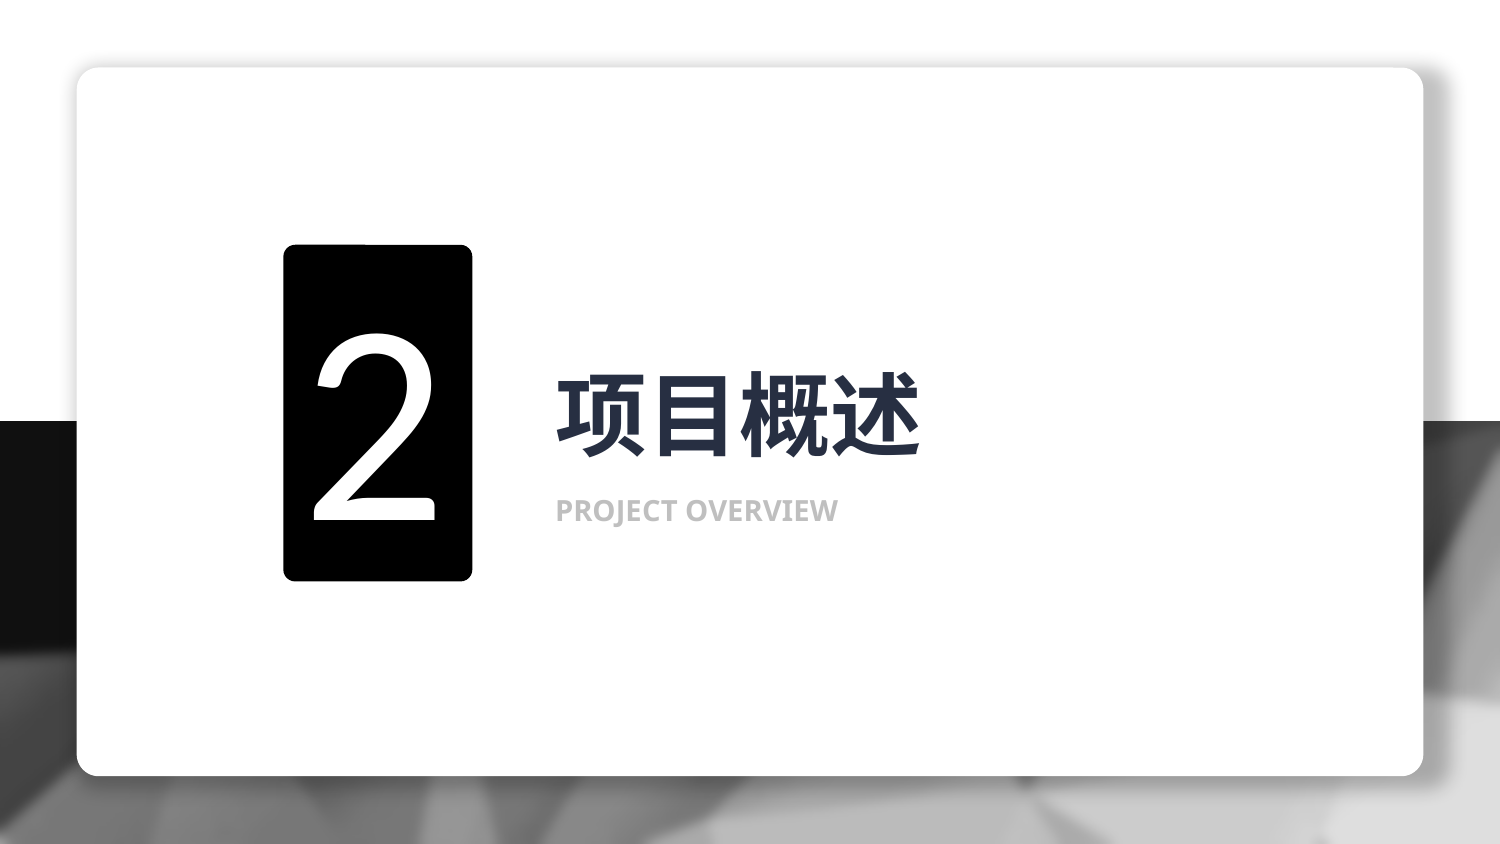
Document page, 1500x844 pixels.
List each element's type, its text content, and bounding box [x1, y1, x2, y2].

text_box [74, 65, 1426, 420]
picture [0, 421, 1500, 844]
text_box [283, 232, 479, 582]
text_box 项目概述 [555, 357, 1141, 420]
